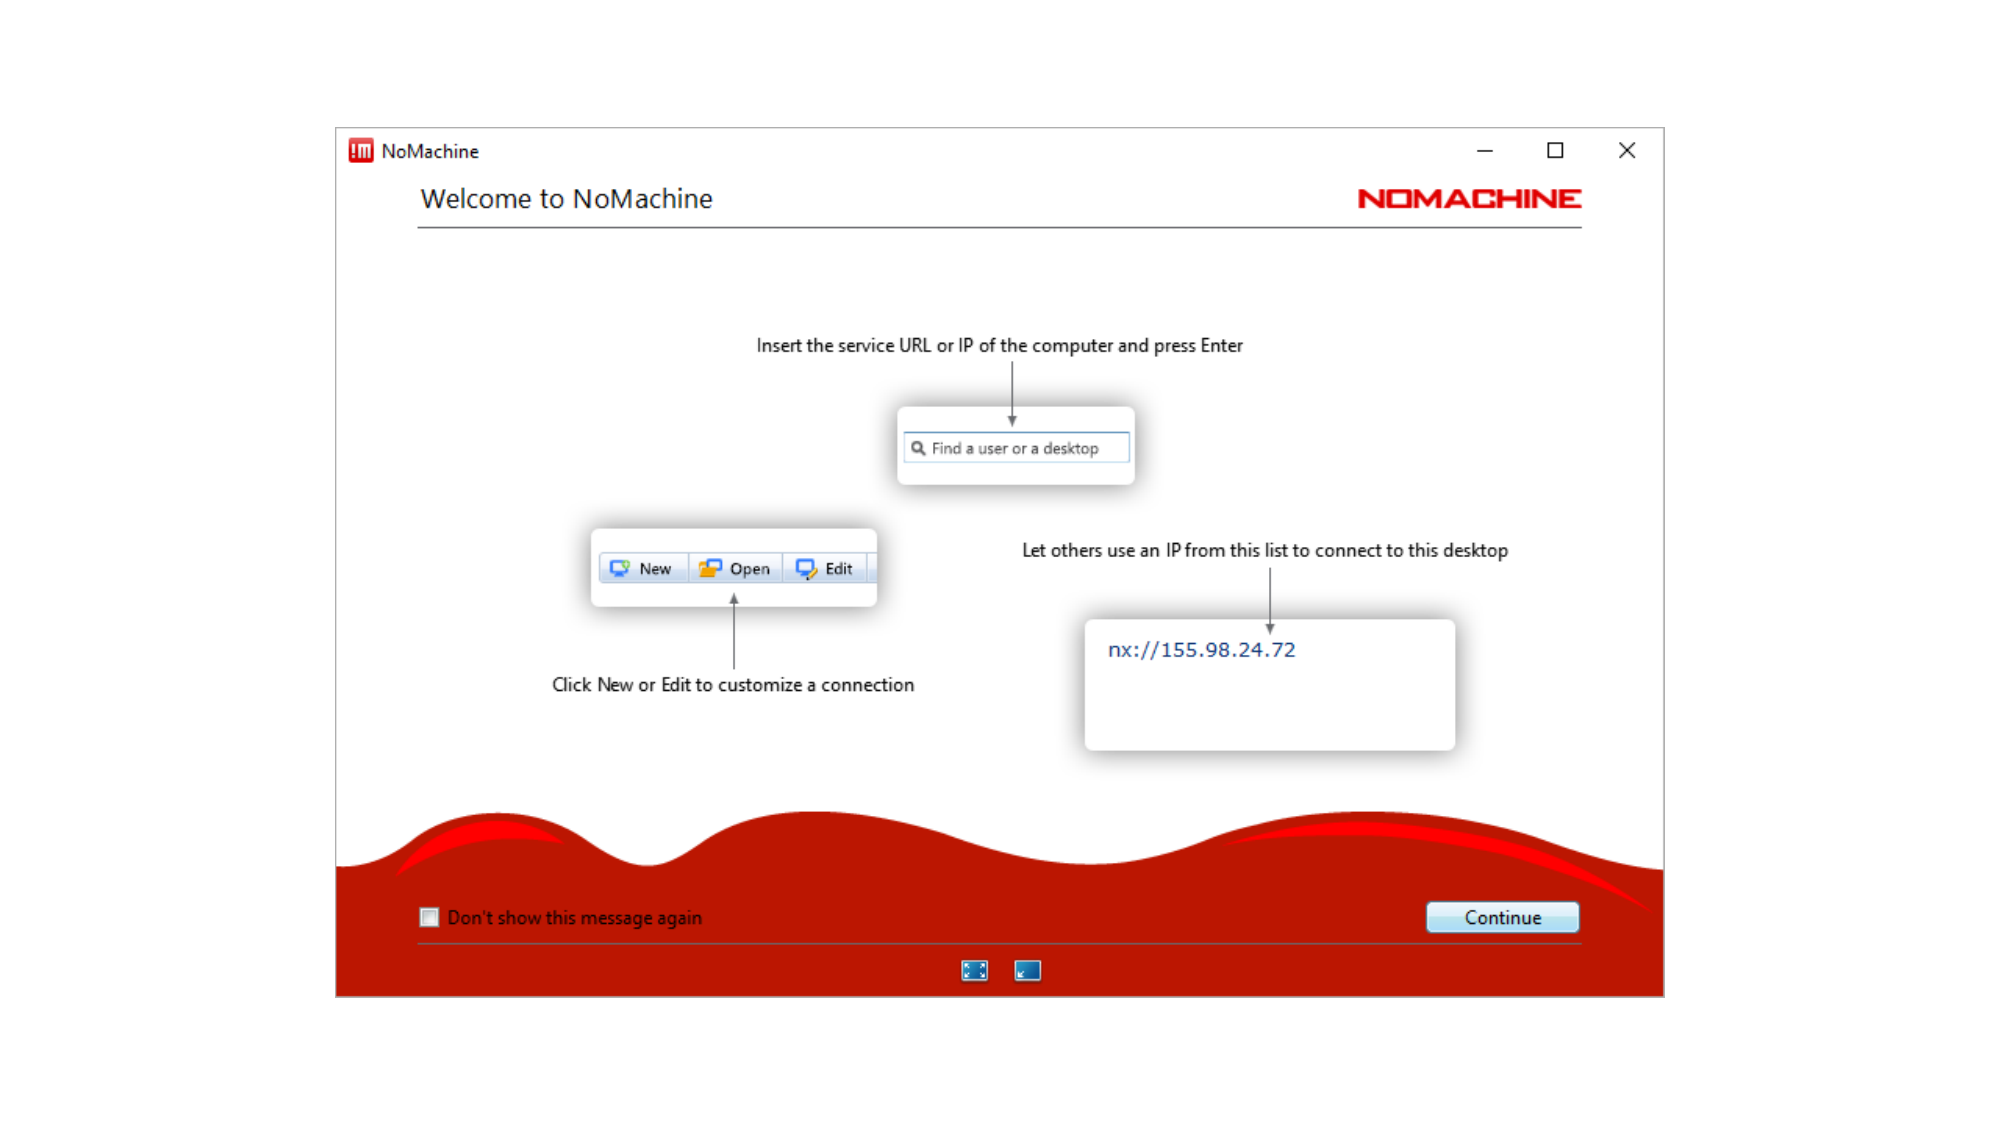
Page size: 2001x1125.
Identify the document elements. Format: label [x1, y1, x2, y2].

picture [335, 127, 1665, 998]
